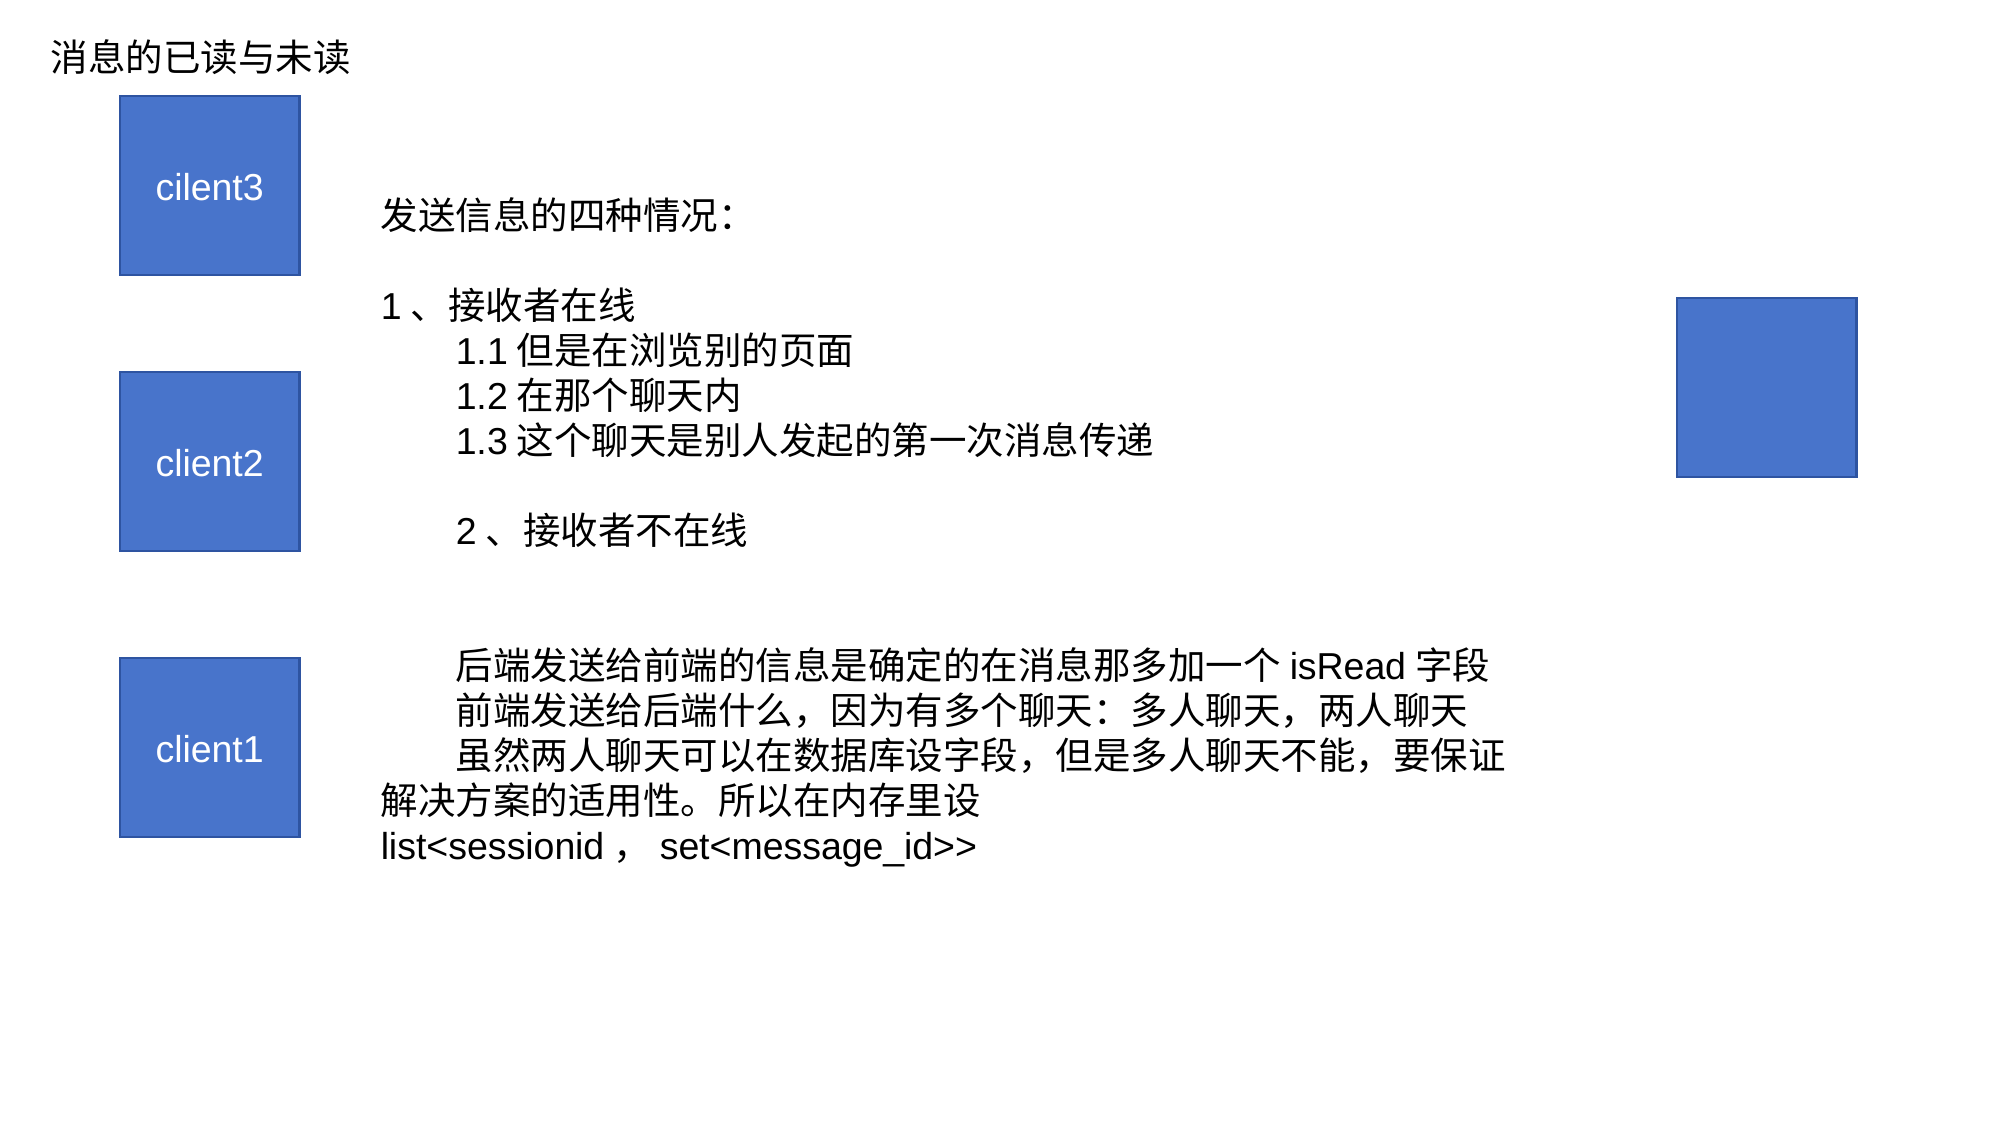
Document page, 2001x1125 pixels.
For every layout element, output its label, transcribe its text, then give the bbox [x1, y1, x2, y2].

text_box client1 [119, 657, 301, 838]
text_box client2 [119, 371, 301, 552]
text_box cilent3 [119, 95, 301, 276]
text_box 发送信息的四种情况： 1、接收者在线 1.1但是在浏览别的页面 1.2在那个聊天内 1.3这个聊天是别人发起的第一次消息传递 2、接收者不在线 后端发送给前端的信息是确定的在消息那多加一个isRead字段 前端发送给后端什么，因为有多个聊天：多人聊天，两人聊天 虽然两人聊天可以在数据库设字段，但是多人聊天不能，要保证解决方案的适用性。所以在内存里设 list<sessionid，set<message_id>> [366, 184, 1547, 830]
text_box [1676, 297, 1858, 478]
text_box 消息的已读与未读 [35, 26, 384, 87]
